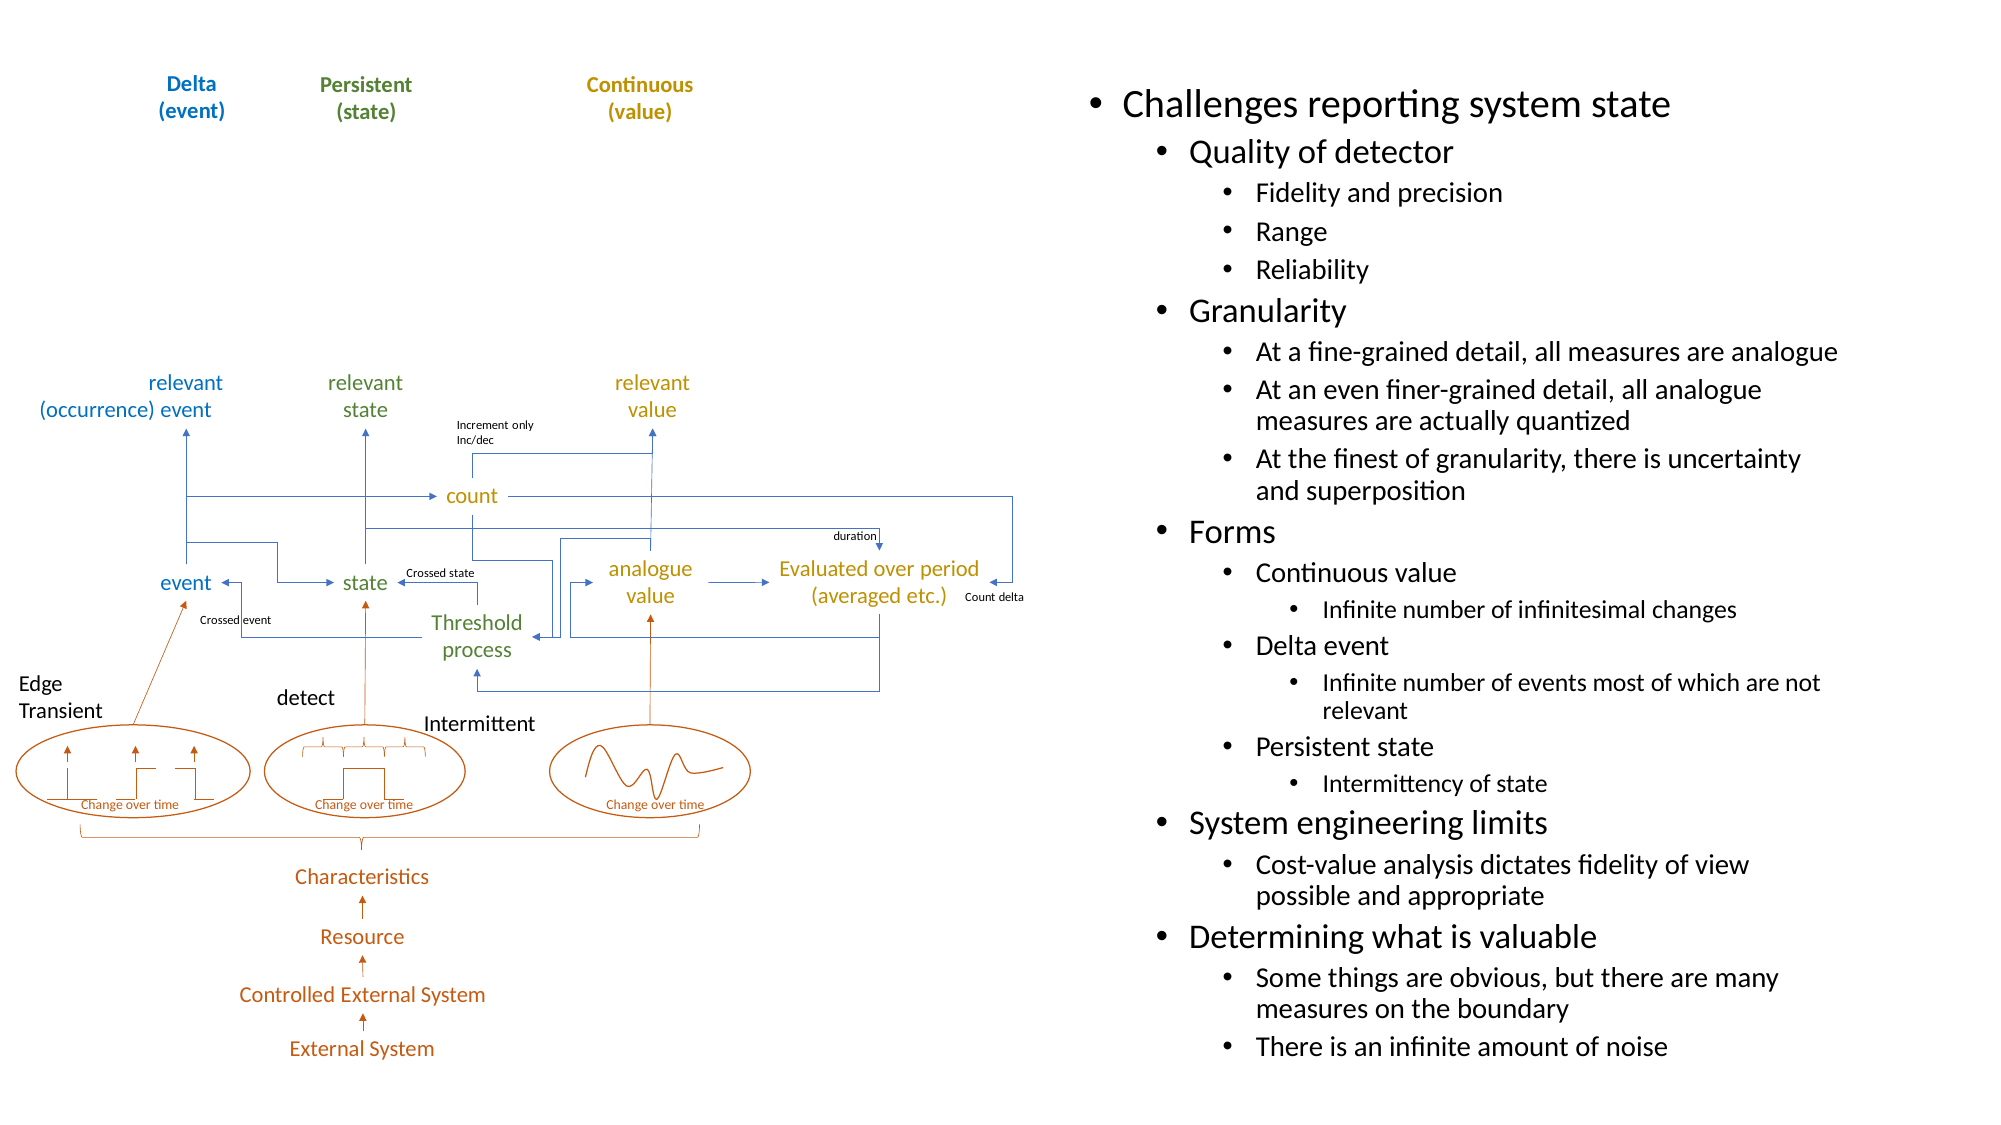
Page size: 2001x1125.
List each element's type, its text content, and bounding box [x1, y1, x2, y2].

list Challenges reporting system state Quality of detector Fidelity and precision Range Reliability Granularity At a fine-grained detail, all measures are analogue At an even finer-grained detail, all analogue measures are actually quantized At the finest of granularity, there is uncertainty and superposition Forms Continuous value Infinite number of infinitesimal changes Delta event Infinite number of events most of which are not relevant Persistent state Intermittency of state System engineering limits Cost-value analysis dictates fidelity of view possible and appropriate Determining what is valuable Some things are obvious, but there are many measures on the boundary There is an infinite amount of noise [1075, 75, 1863, 1092]
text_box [10, 61, 1075, 1125]
